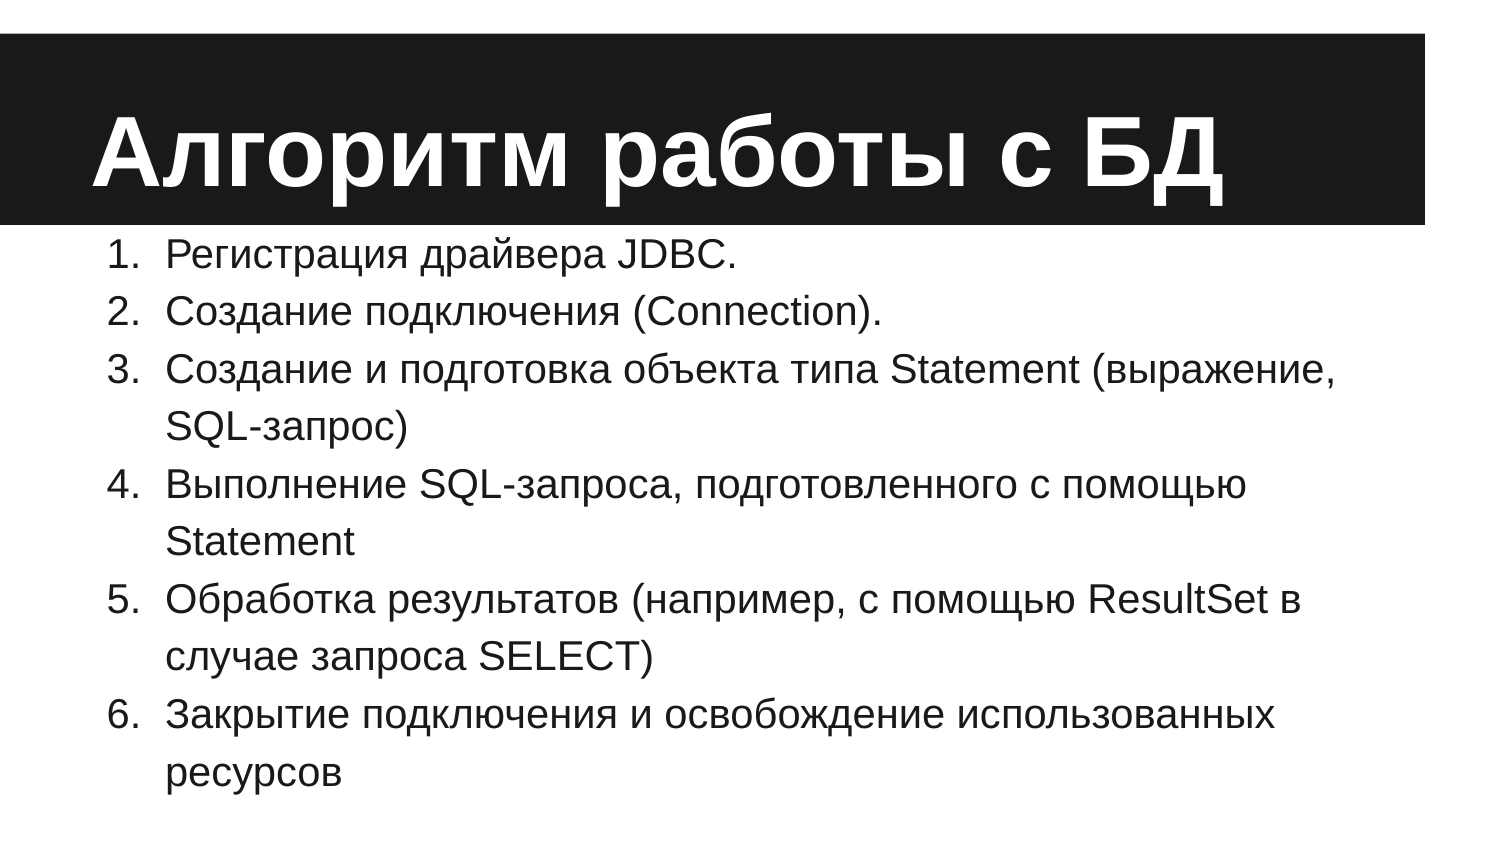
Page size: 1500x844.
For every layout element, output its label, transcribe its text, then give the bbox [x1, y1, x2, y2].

title Алгоритм работы с БД [75, 33, 1425, 204]
list Регистрация драйвера JDBC. Создание подключения (Connection). Создание и подготовка объекта типа Statement (выражение, SQL-запрос) Выполнение SQL-запроса, подготовленного с помощью Statement Обработка результатов (например, с помощью ResultSet в случае запроса SELECT) Закрытие подключения и освобождение использованных ресурсов [75, 204, 1425, 808]
